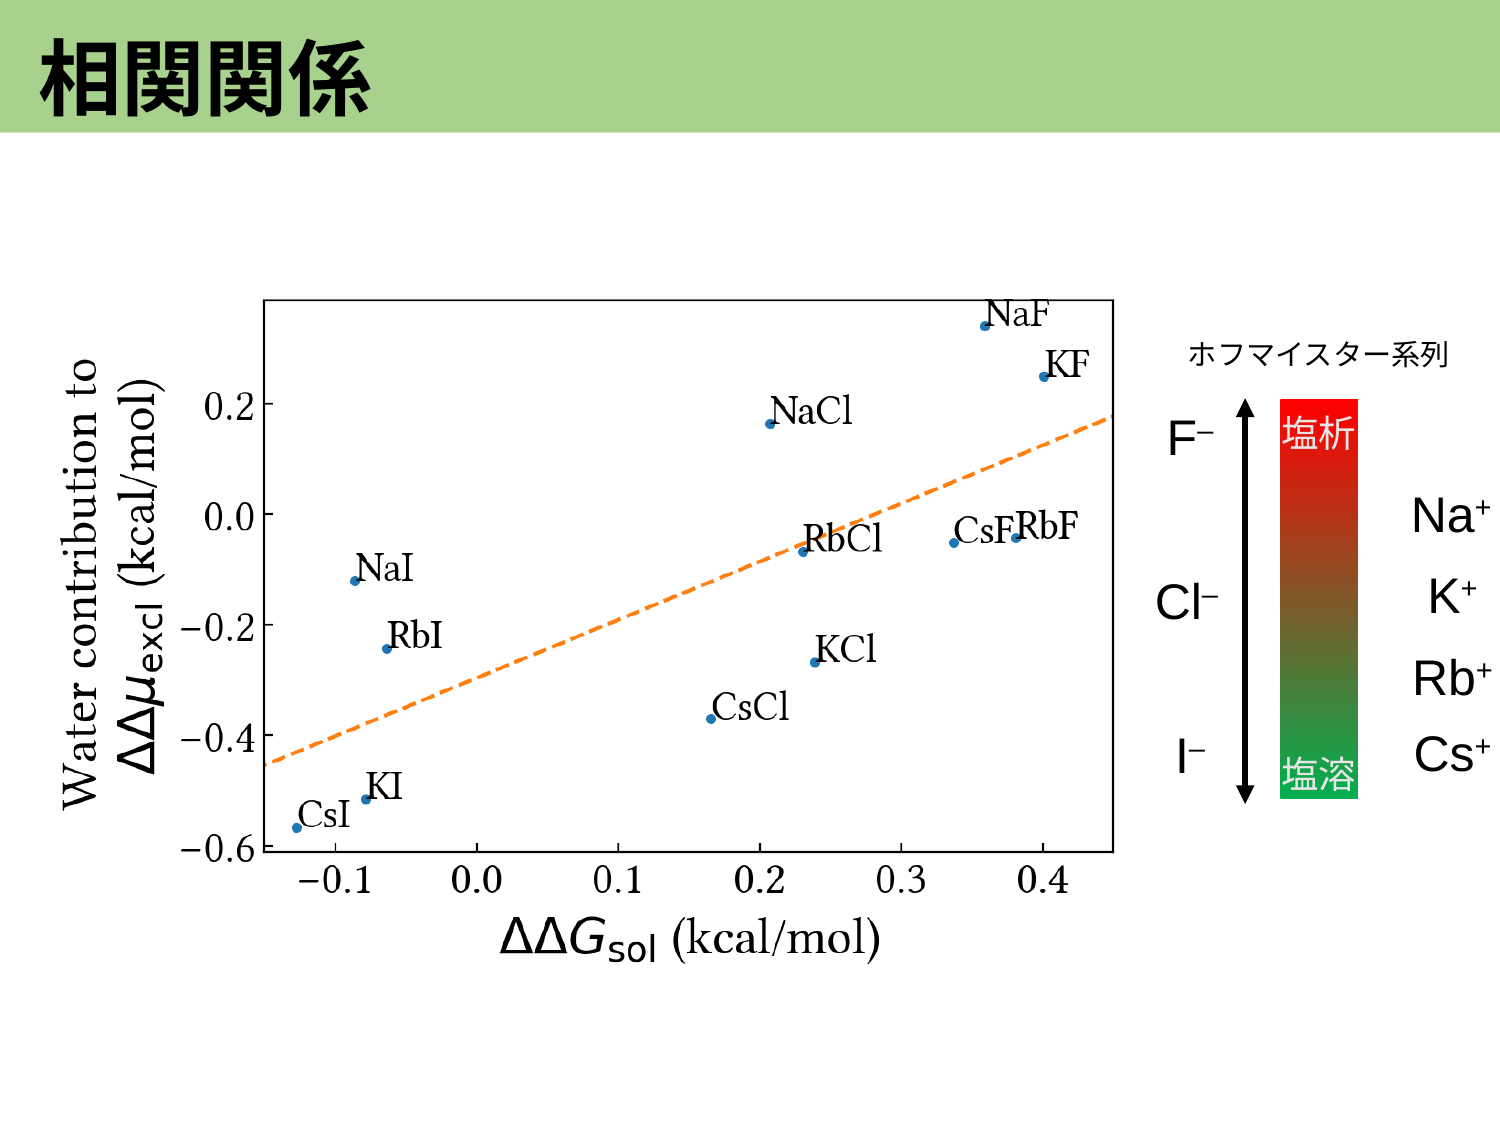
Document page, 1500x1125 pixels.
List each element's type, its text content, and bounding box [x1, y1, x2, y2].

picture [42, 278, 1131, 985]
text_box Rb+ [1395, 638, 1500, 714]
text_box ホフマイスター系列 [1173, 328, 1466, 379]
text_box K+ [1395, 555, 1500, 631]
text_box Cs+ [1395, 714, 1500, 789]
text_box 相関関係 [23, 29, 1477, 135]
text_box F– [1142, 398, 1238, 474]
text_box 塩析 [1266, 402, 1372, 463]
text_box [0, 0, 1500, 133]
text_box [1280, 463, 1358, 743]
text_box Cl– [1131, 562, 1242, 637]
text_box Na+ [1389, 475, 1500, 550]
text_box 塩溶 [1266, 743, 1372, 804]
text_box I– [1142, 716, 1238, 792]
